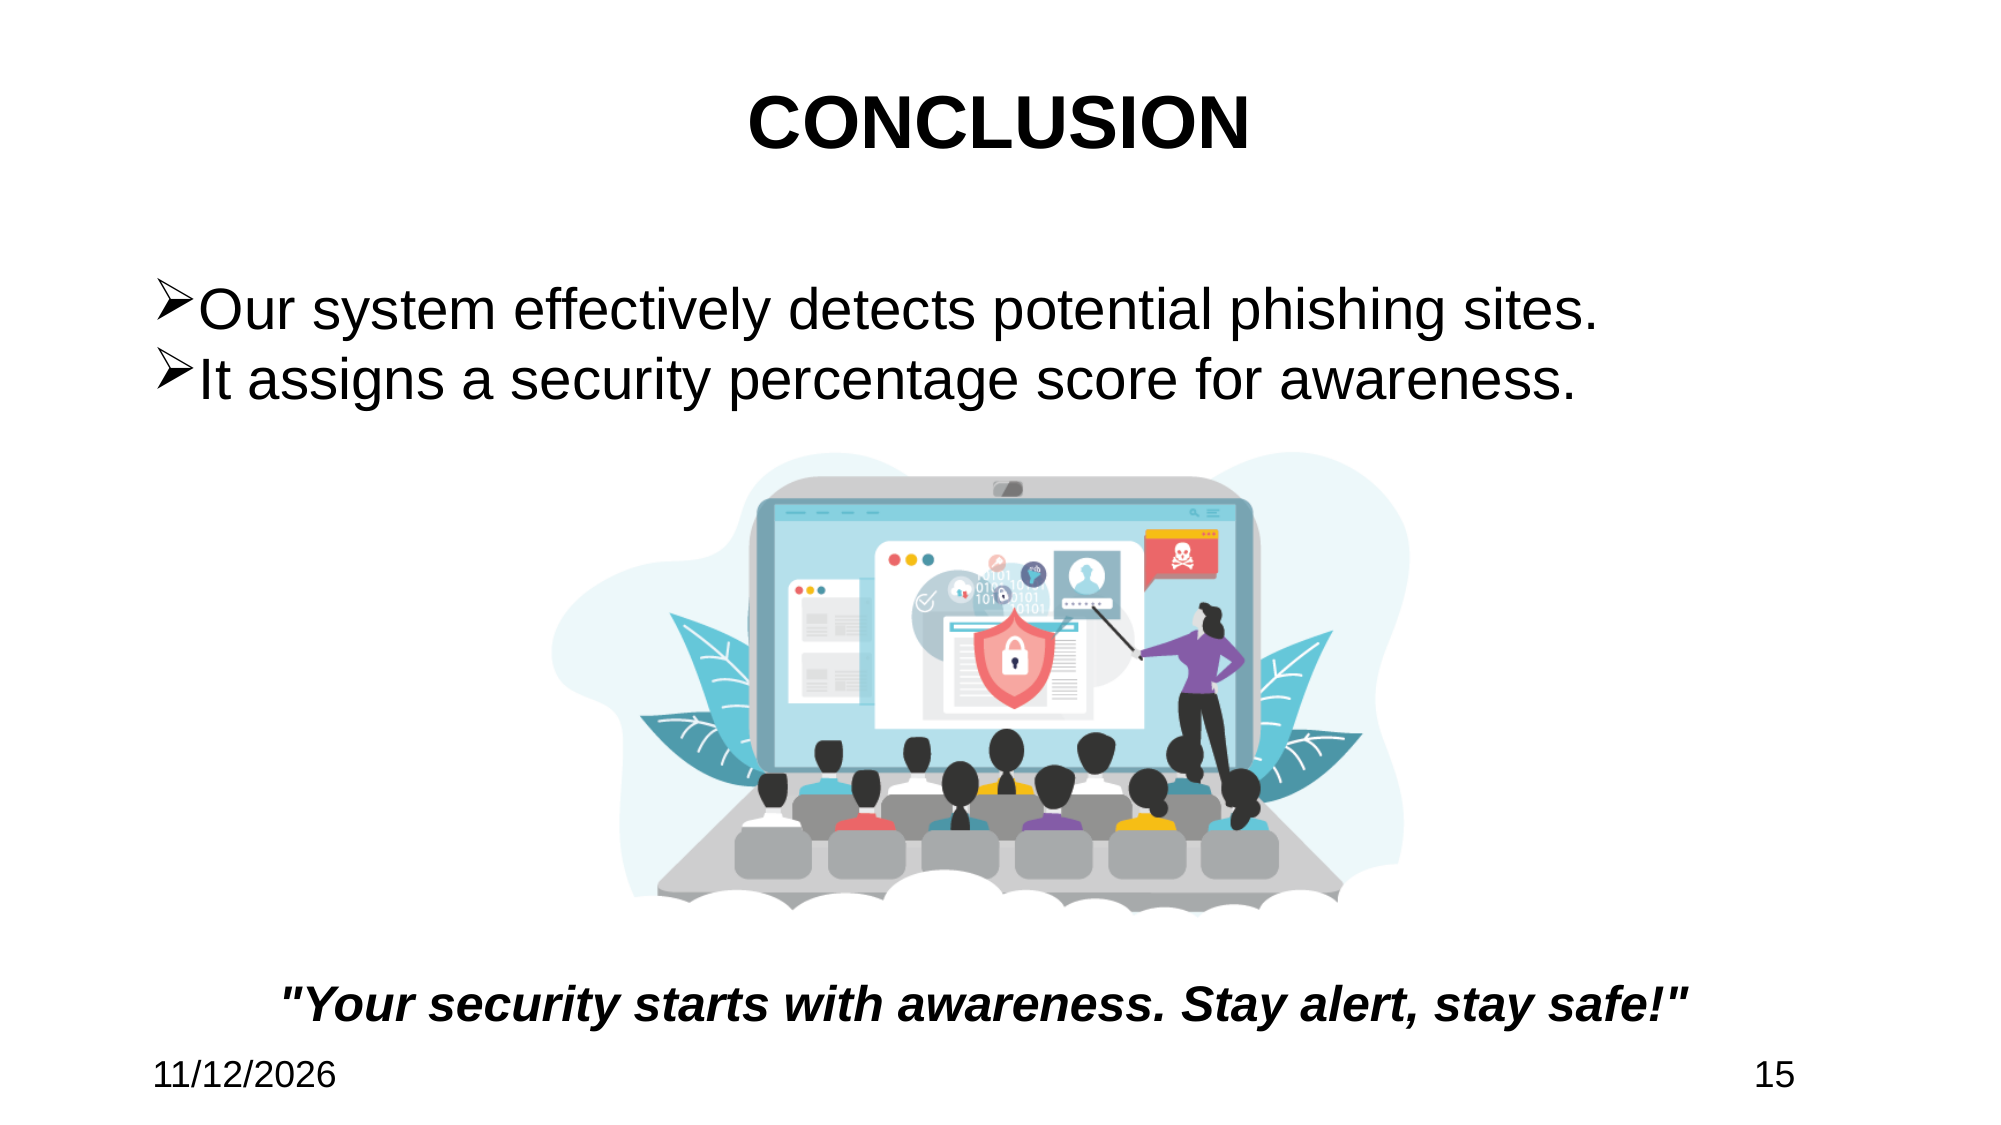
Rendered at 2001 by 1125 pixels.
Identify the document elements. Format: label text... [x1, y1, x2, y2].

slide_number 15 [1739, 1042, 1863, 1103]
title CONCLUSION [137, 0, 1863, 248]
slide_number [137, 1042, 588, 1103]
picture [481, 437, 1519, 956]
list Our system effectively detects potential phishing sites. It assigns a security percentage score for awareness. "Your security starts with awareness. Stay alert, stay safe!" [137, 193, 1740, 1039]
